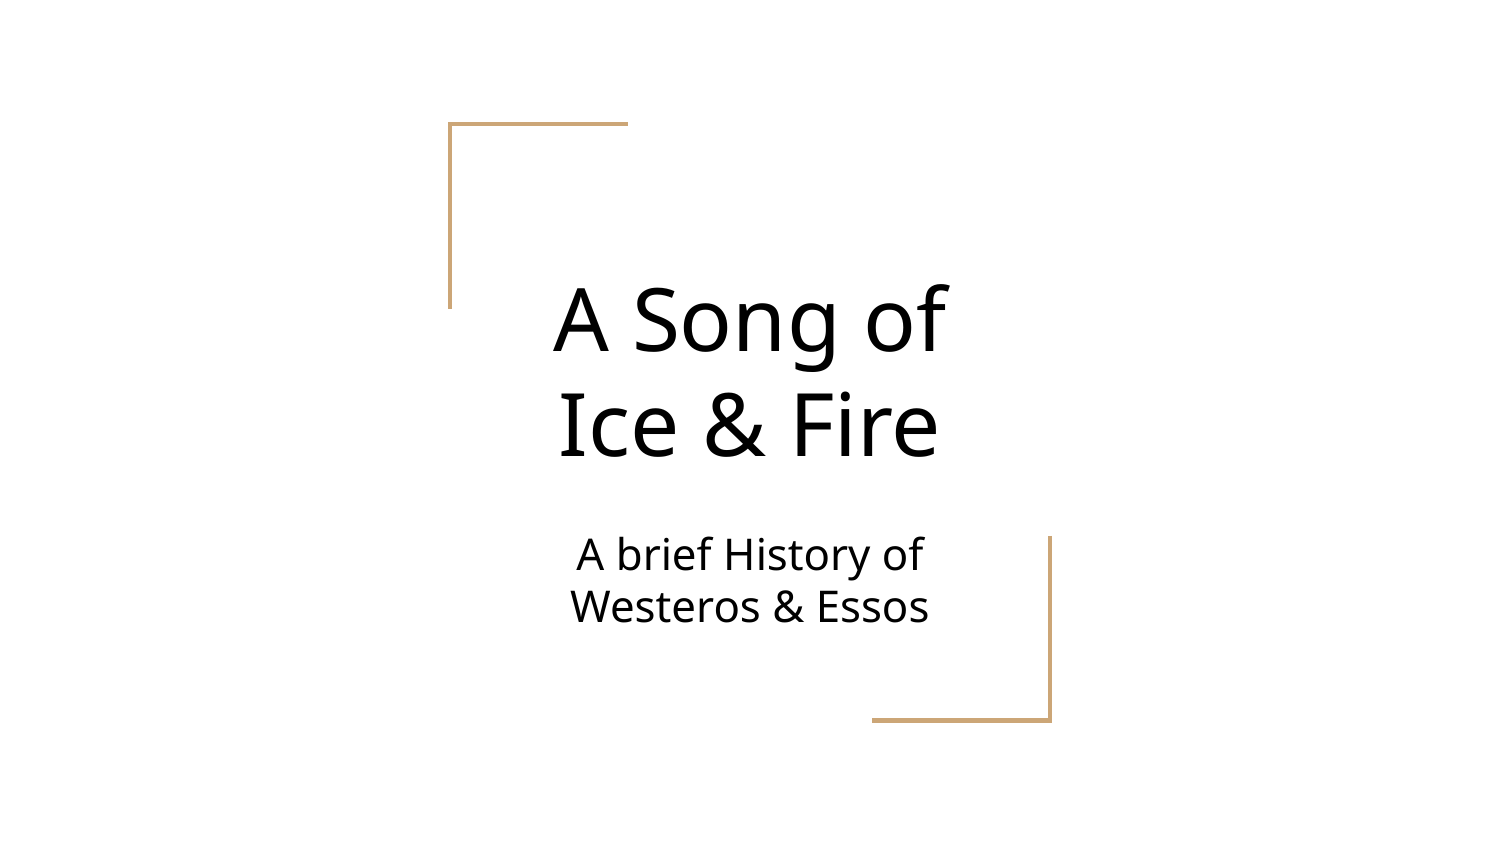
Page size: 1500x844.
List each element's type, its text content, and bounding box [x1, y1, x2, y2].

subtitle A brief History of Westeros & Essos [499, 511, 1001, 627]
title A Song of Ice & Fire [499, 236, 1001, 490]
